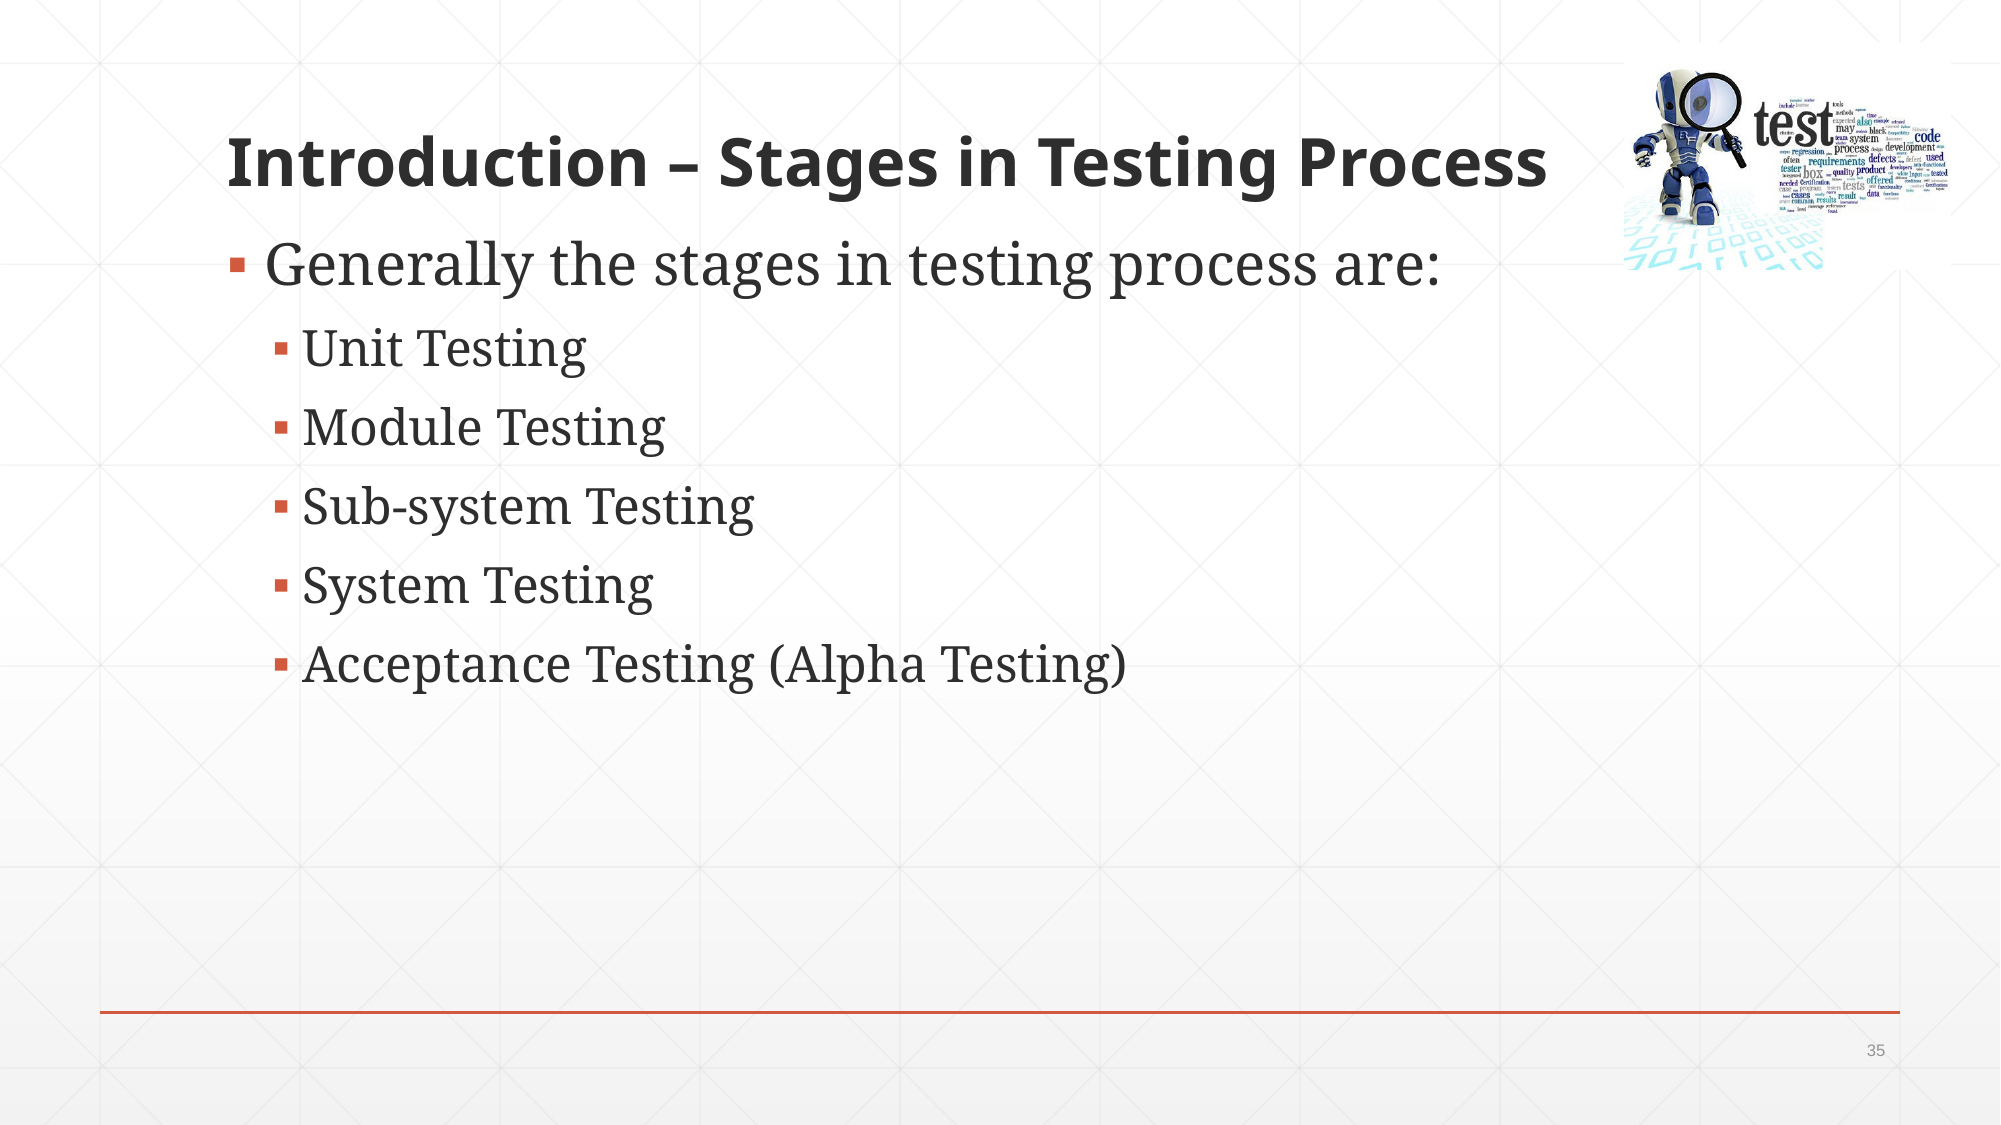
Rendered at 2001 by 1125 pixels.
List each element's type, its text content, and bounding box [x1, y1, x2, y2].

slide_number ‹#› [1749, 1031, 1901, 1069]
list Generally the stages in testing process are: Unit Testing Module Testing Sub-system Testing System Testing Acceptance Testing (Alpha Testing) [212, 228, 1788, 950]
title Introduction – Stages in Testing Process [212, 82, 1619, 209]
picture [1624, 43, 1951, 270]
